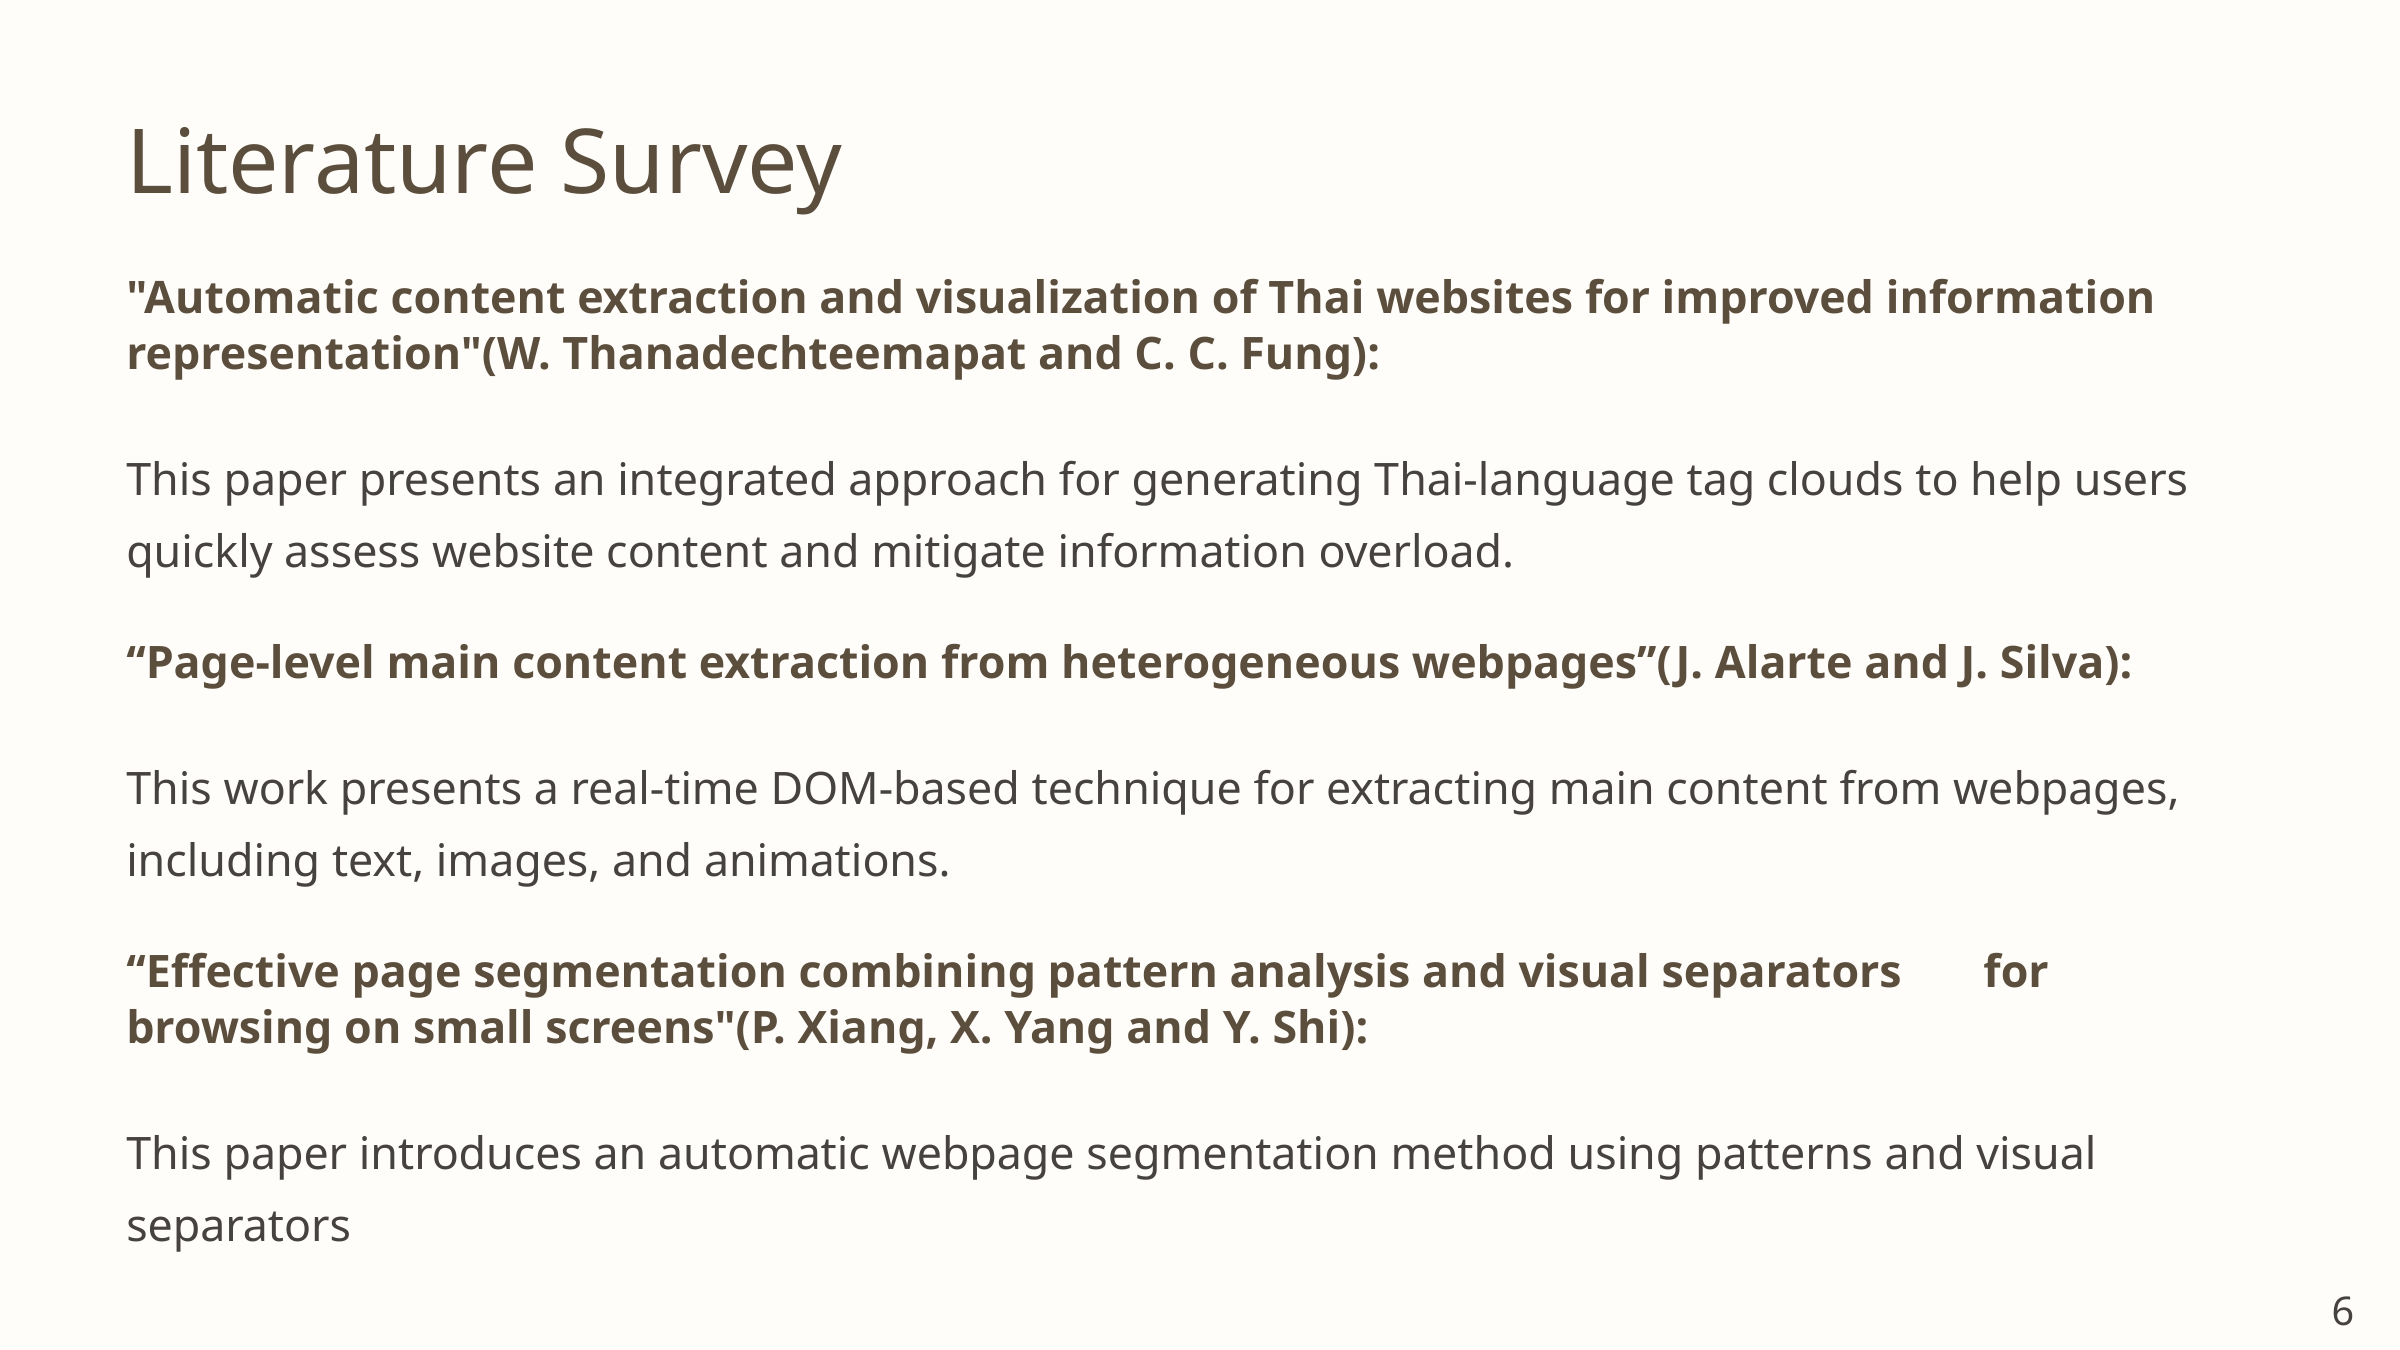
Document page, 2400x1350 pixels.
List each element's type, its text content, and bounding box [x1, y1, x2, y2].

text_box ‘‘Effective page segmentation combining pattern analysis and visual separators for browsing on small screens"(P. Xiang, X. Yang and Y. Shi): [126, 939, 2274, 1053]
text_box Literature Survey [126, 99, 1028, 212]
text_box "Automatic content extraction and visualization of Thai websites for improved information representation"(W. Thanadechteemapat and C. C. Fung): [126, 265, 2274, 379]
text_box This work presents a real-time DOM-based technique for extracting main content from webpages, including text, images, and animations. [126, 741, 2274, 886]
text_box This paper presents an integrated approach for generating Thai-language tag clouds to help users quickly assess website content and mitigate information overload. [126, 432, 2274, 577]
text_box This paper introduces an automatic webpage segmentation method using patterns and visual separators [126, 1106, 2274, 1251]
text_box ‘‘Page-level main content extraction from heterogeneous webpages’’(J. Alarte and J. Silva): [126, 631, 2237, 688]
text_box 6 [2300, 1268, 2386, 1334]
